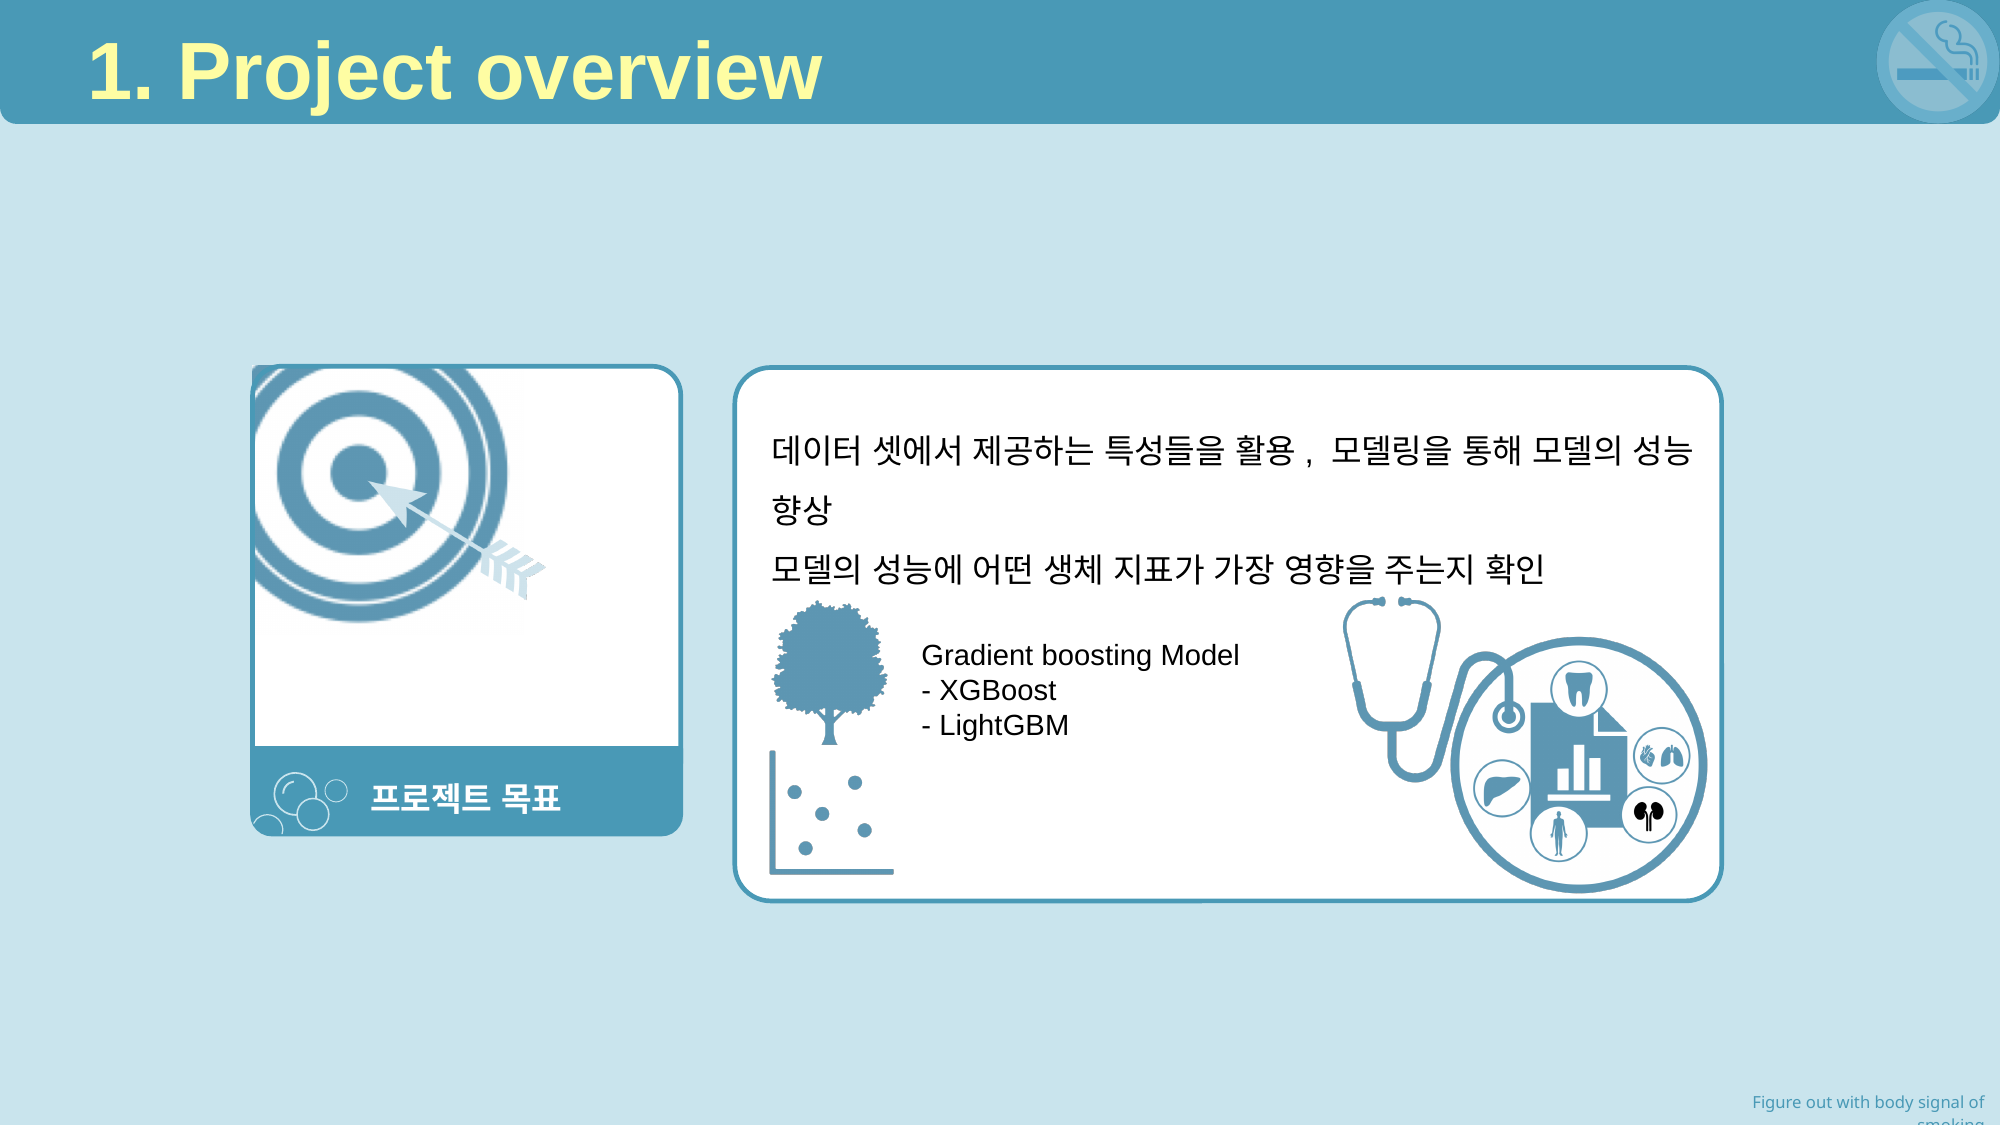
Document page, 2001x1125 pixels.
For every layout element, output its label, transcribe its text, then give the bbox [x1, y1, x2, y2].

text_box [252, 364, 681, 835]
text_box [1712, 605, 1722, 890]
text_box Figure out with body signal of smoking [1667, 1074, 2000, 1125]
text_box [769, 585, 1708, 895]
text_box 데이터 셋에서 제공하는 특성들을 활용, 모델링을 통해 모델의 성능 향상 모델의 성능에 어떤 생체 지표가 가장 영향을 주는지 확인 [756, 394, 1744, 605]
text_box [0, 0, 2000, 125]
text_box [734, 367, 1721, 901]
